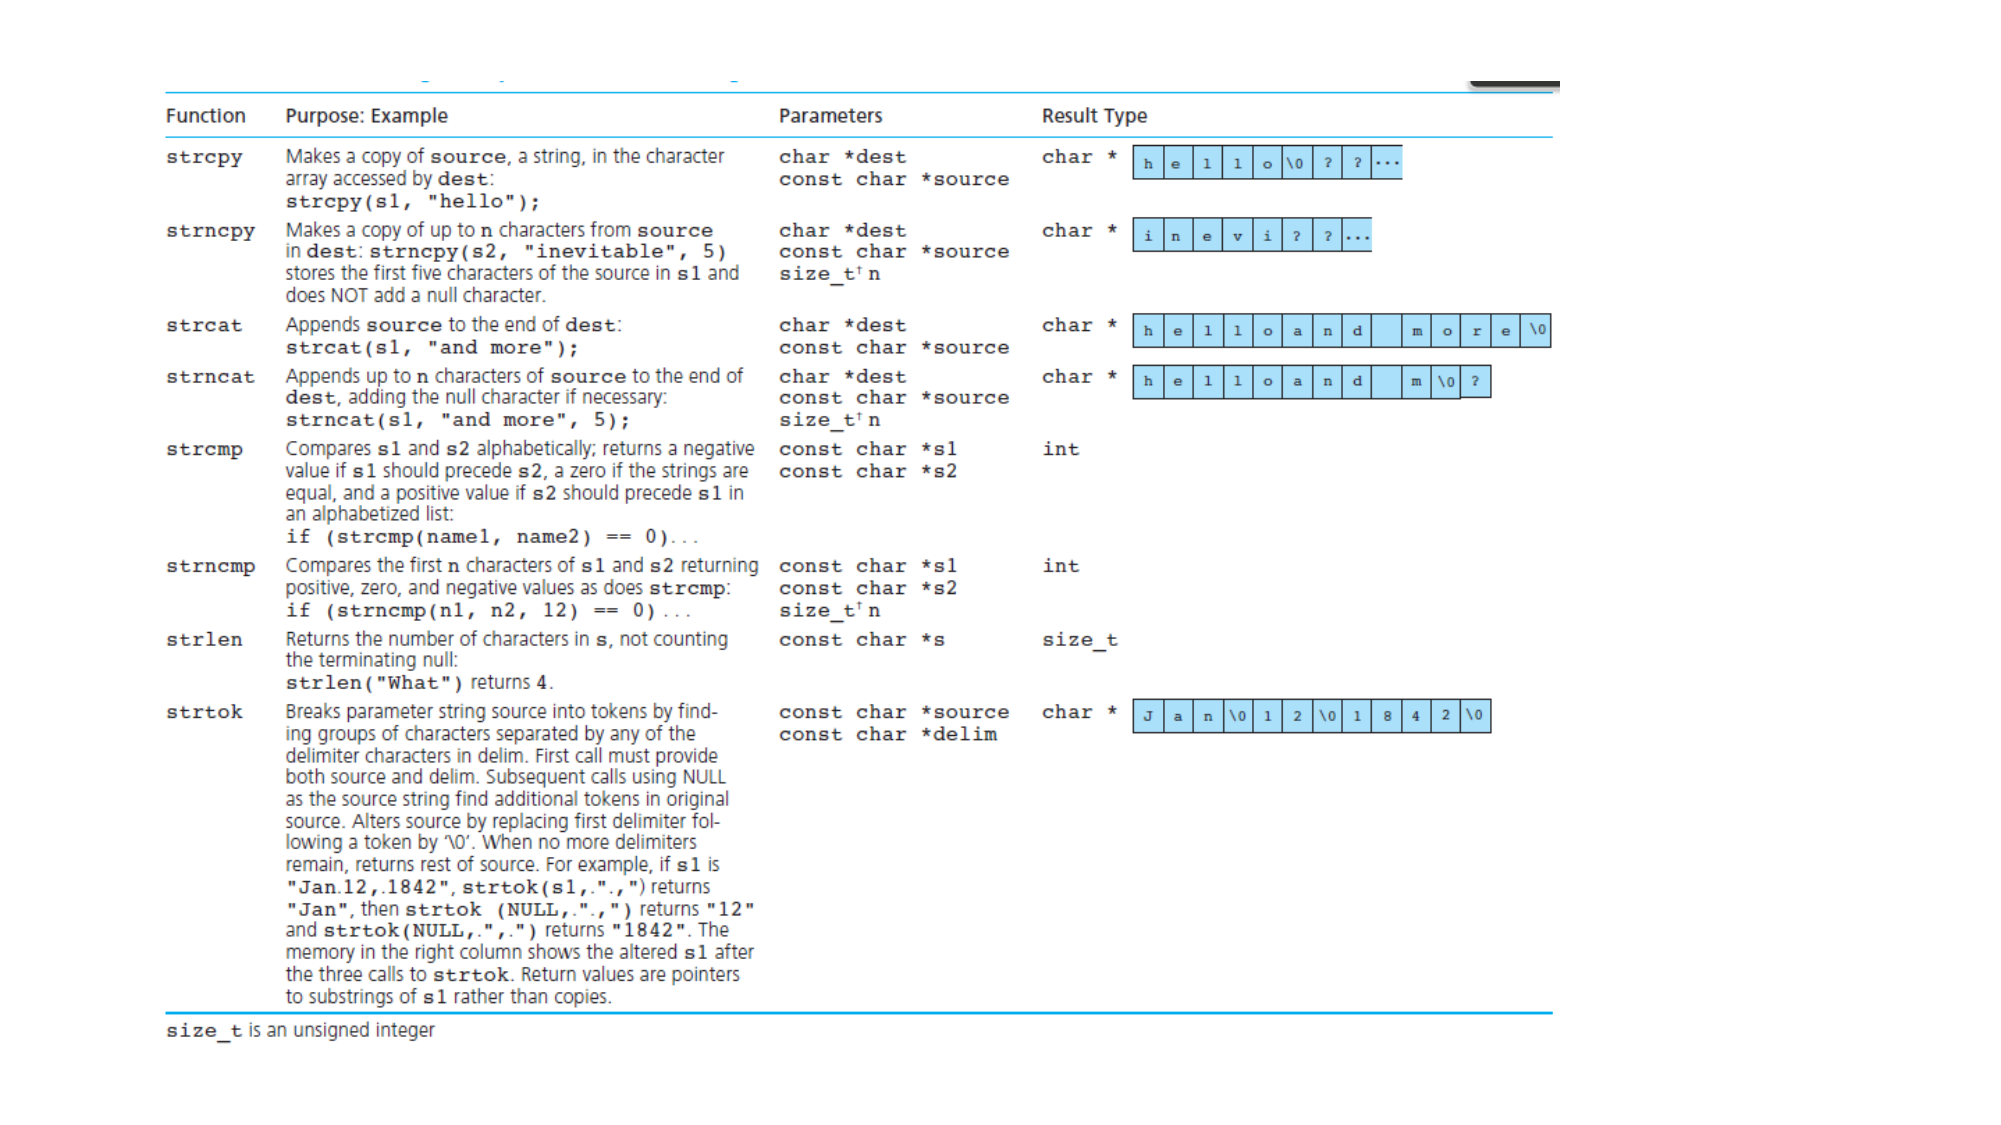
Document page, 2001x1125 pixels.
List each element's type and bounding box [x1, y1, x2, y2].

list [149, 81, 1560, 1055]
